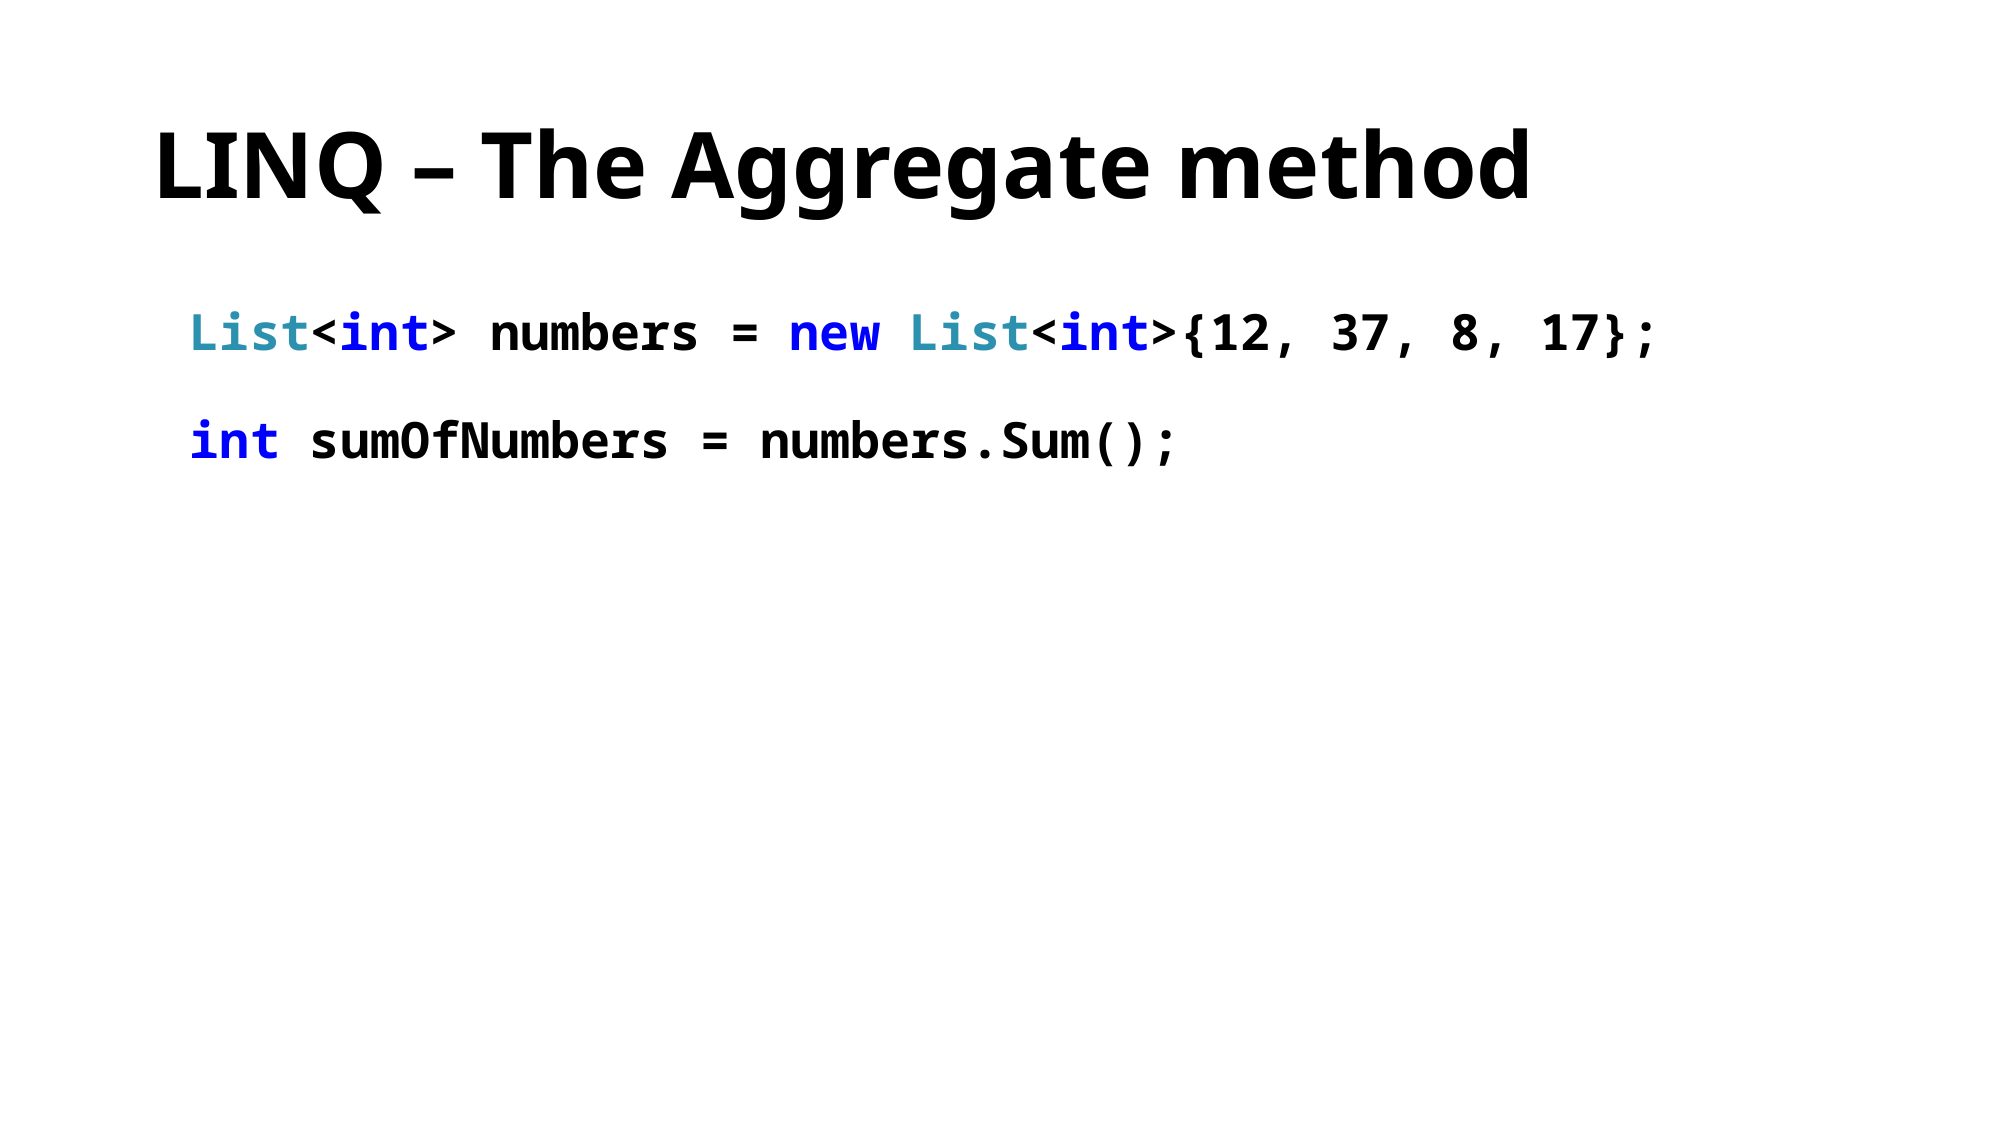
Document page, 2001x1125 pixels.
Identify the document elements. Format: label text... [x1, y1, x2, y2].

list List<int> numbers = new List<int>{12, 37, 8, 17}; int sumOfNumbers = numbers.Sum(); [137, 299, 1863, 1052]
title LINQ – The Aggregate method [137, 59, 1863, 278]
